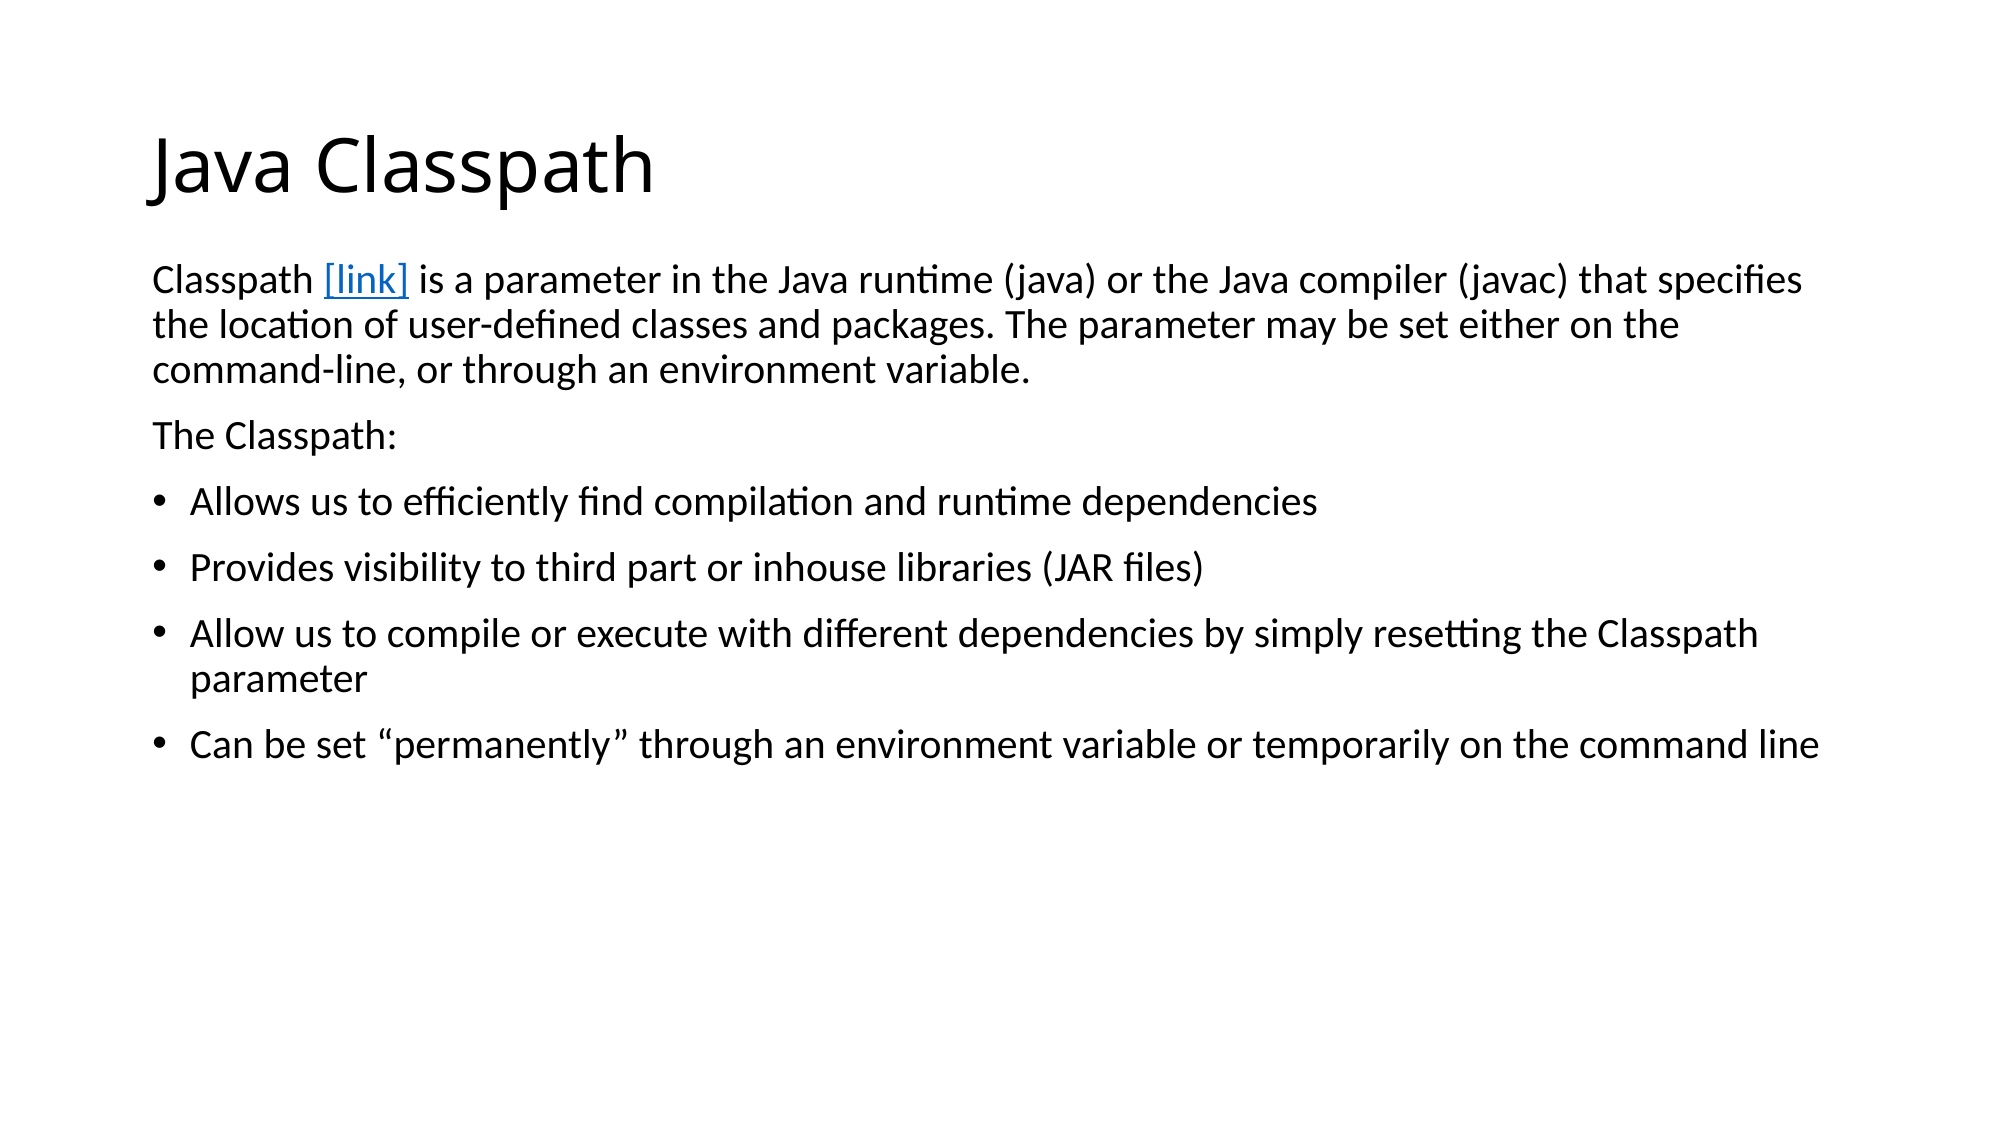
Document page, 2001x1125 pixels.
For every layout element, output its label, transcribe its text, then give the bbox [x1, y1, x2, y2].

list Classpath [link] is a parameter in the Java runtime (java) or the Java compiler (javac) that specifies the location of user-defined classes and packages. The parameter may be set either on the command-line, or through an environment variable. The Classpath: Allows us to efficiently find compilation and runtime dependencies Provides visibility to third part or inhouse libraries (JAR files) Allow us to compile or execute with different dependencies by simply resetting the Classpath parameter Can be set “permanently” through an environment variable or temporarily on the command line [137, 250, 1863, 1014]
title Java Classpath [137, 59, 1863, 250]
